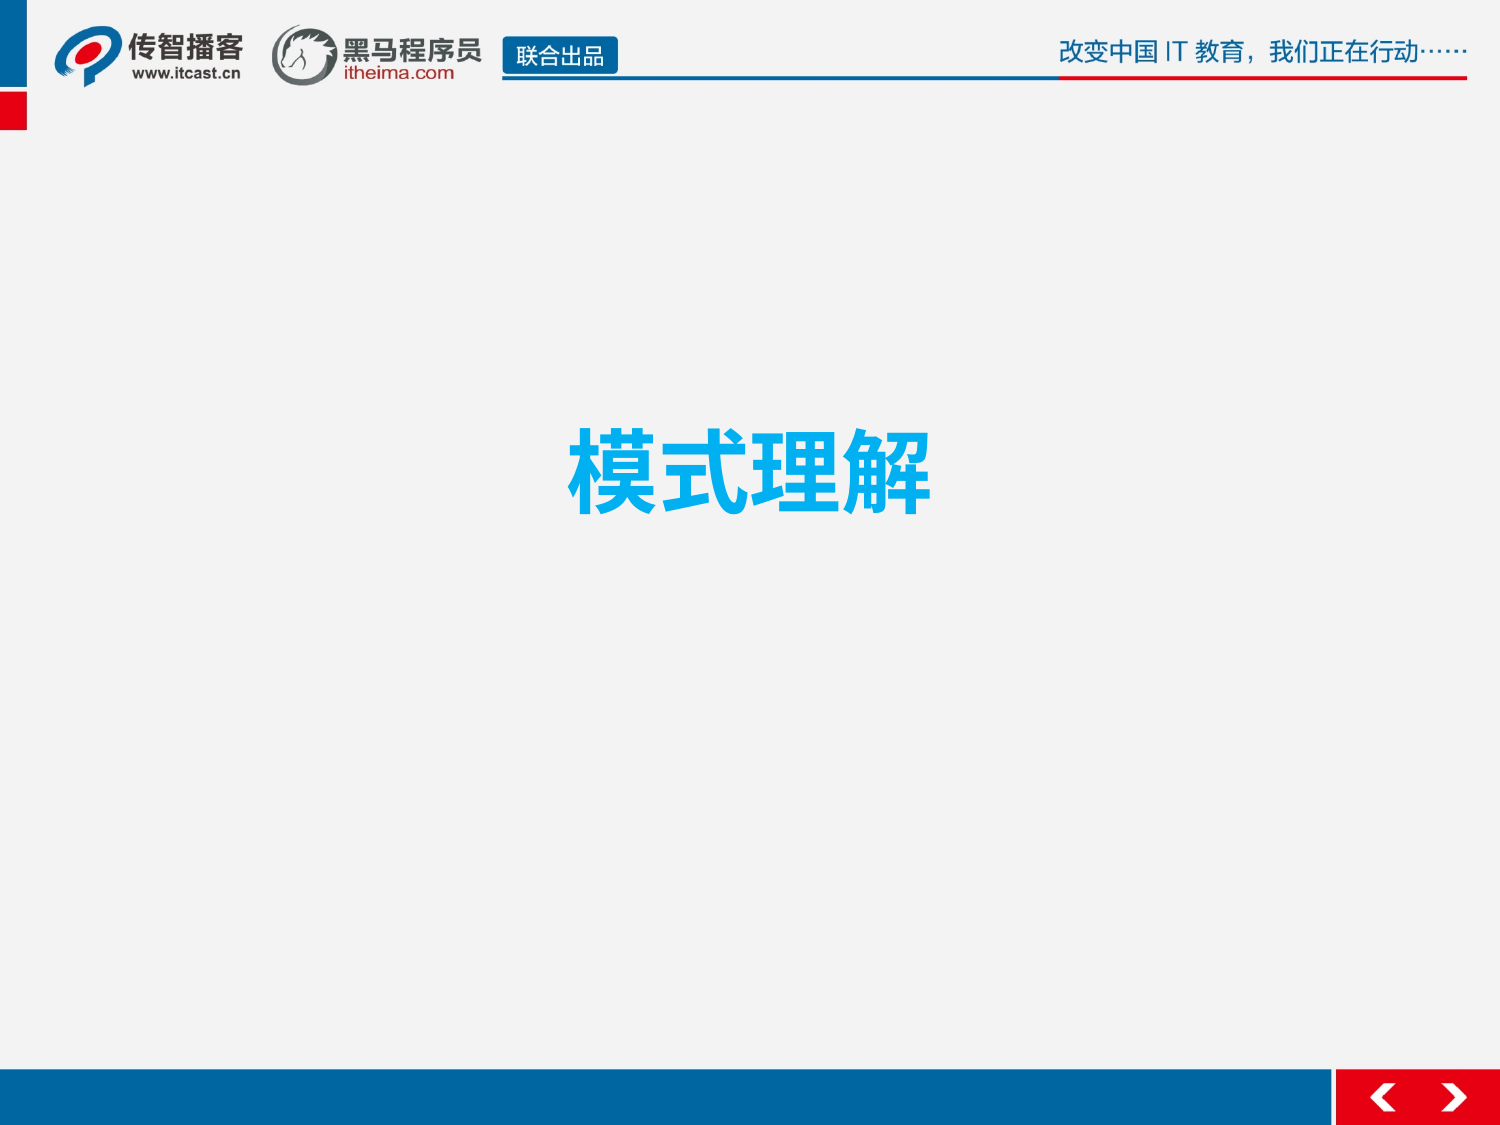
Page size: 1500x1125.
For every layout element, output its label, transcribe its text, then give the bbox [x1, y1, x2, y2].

title 模式理解 [112, 349, 1388, 591]
picture [0, 0, 1500, 1125]
